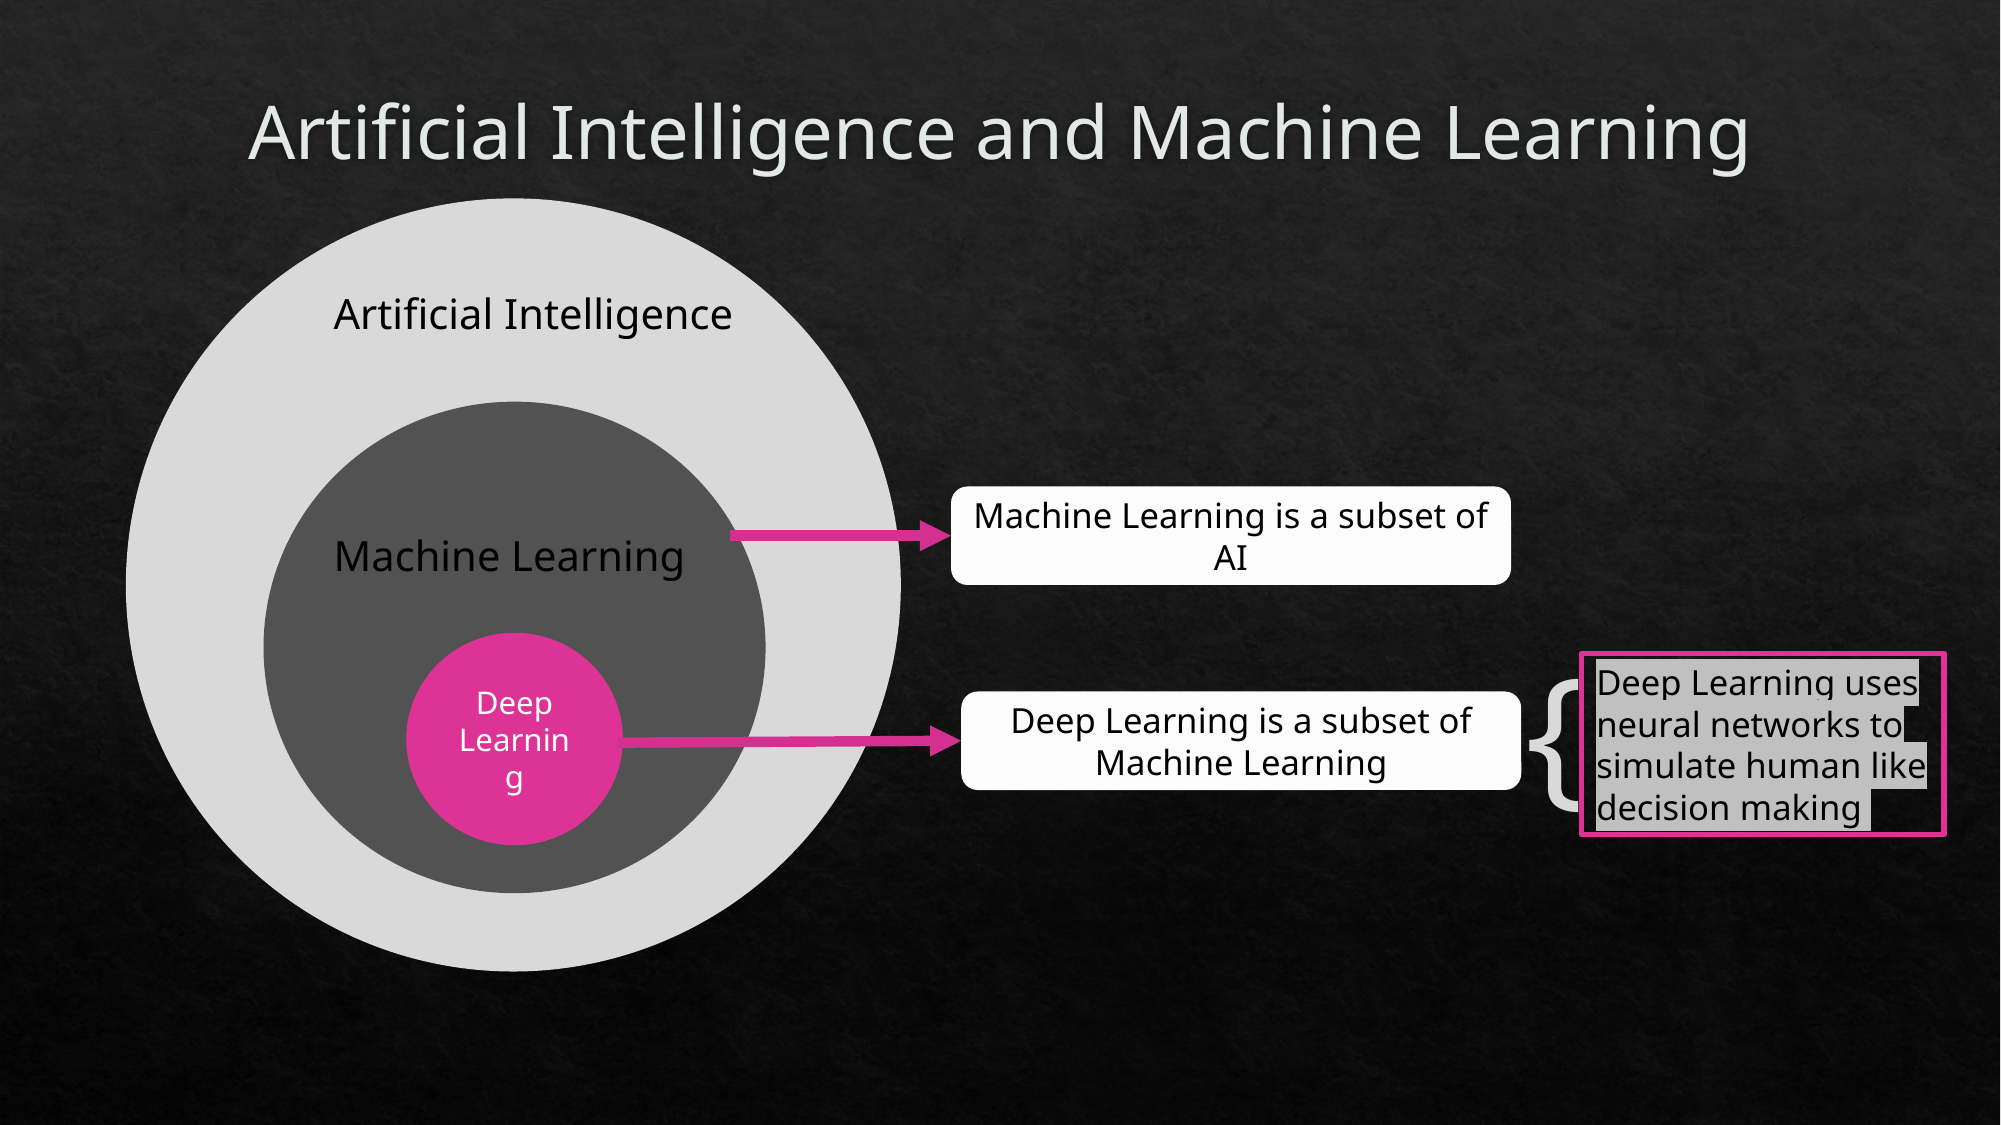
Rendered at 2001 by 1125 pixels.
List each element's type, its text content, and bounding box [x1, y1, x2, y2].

text_box Deep Learning is a subset of Machine Learning [961, 691, 1511, 791]
text_box [125, 198, 897, 972]
text_box [263, 401, 766, 894]
text_box Machine Learning is a subset of AI [951, 486, 1512, 586]
text_box { [1511, 628, 1616, 827]
text_box Artificial Intelligence [318, 280, 760, 346]
text_box [750, 547, 901, 736]
text_box Machine Learning [318, 521, 760, 587]
text_box Deep Learning [406, 632, 623, 846]
text_box Deep Learning uses neural networks to simulate human like decision making [1581, 653, 1944, 835]
title Artificial Intelligence and Machine Learning [93, 87, 1907, 184]
